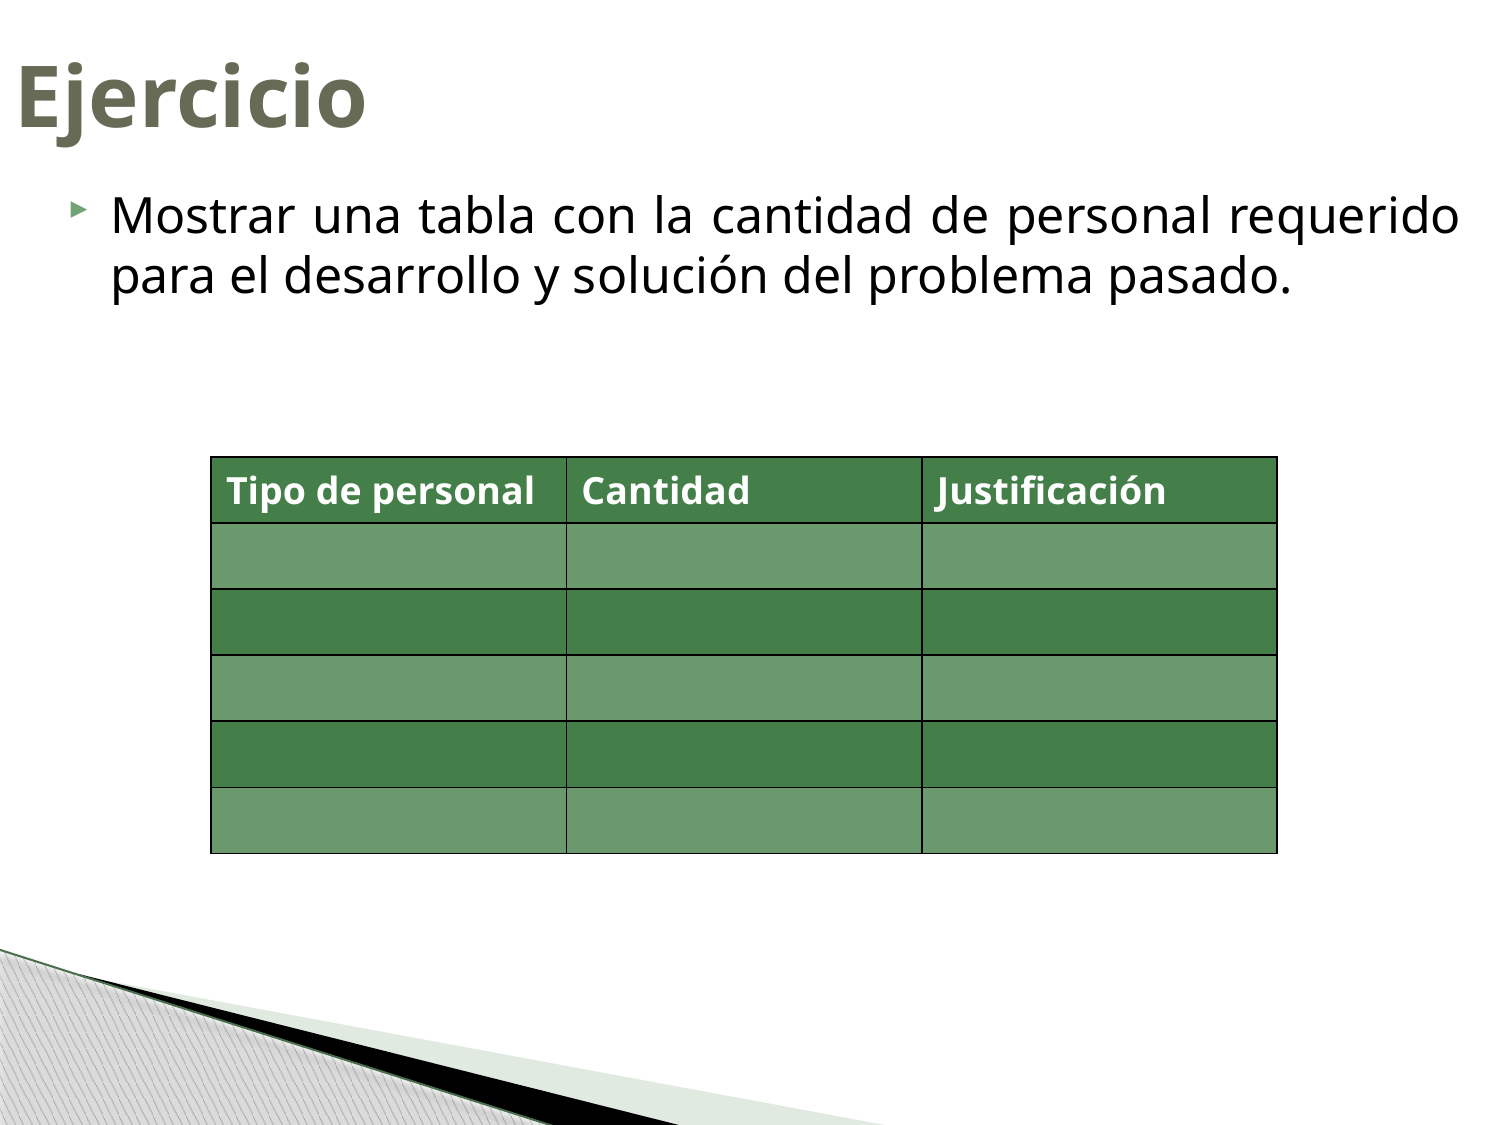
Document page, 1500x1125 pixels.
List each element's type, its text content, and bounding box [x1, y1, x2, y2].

table_cell [567, 524, 921, 588]
list Mostrar una tabla con la cantidad de personal requerido para el desarrollo y solución del problema pasado. [35, 175, 1477, 919]
table_header Justificación [923, 458, 1276, 522]
table_cell [212, 590, 566, 654]
table_cell [212, 524, 566, 588]
table_cell [567, 788, 921, 853]
table_cell [567, 656, 921, 720]
table_cell [212, 788, 566, 853]
table_header Tipo de personal [212, 458, 566, 522]
table_cell [212, 656, 566, 720]
table_cell [923, 590, 1276, 654]
title Ejercicio [0, 0, 422, 188]
table_cell [923, 656, 1276, 720]
table_cell [212, 722, 566, 787]
table_header Cantidad [567, 458, 921, 522]
table_cell [567, 590, 921, 654]
table_cell [923, 788, 1276, 853]
table_cell [923, 722, 1276, 787]
table_cell [567, 722, 921, 787]
table_cell [923, 524, 1276, 588]
